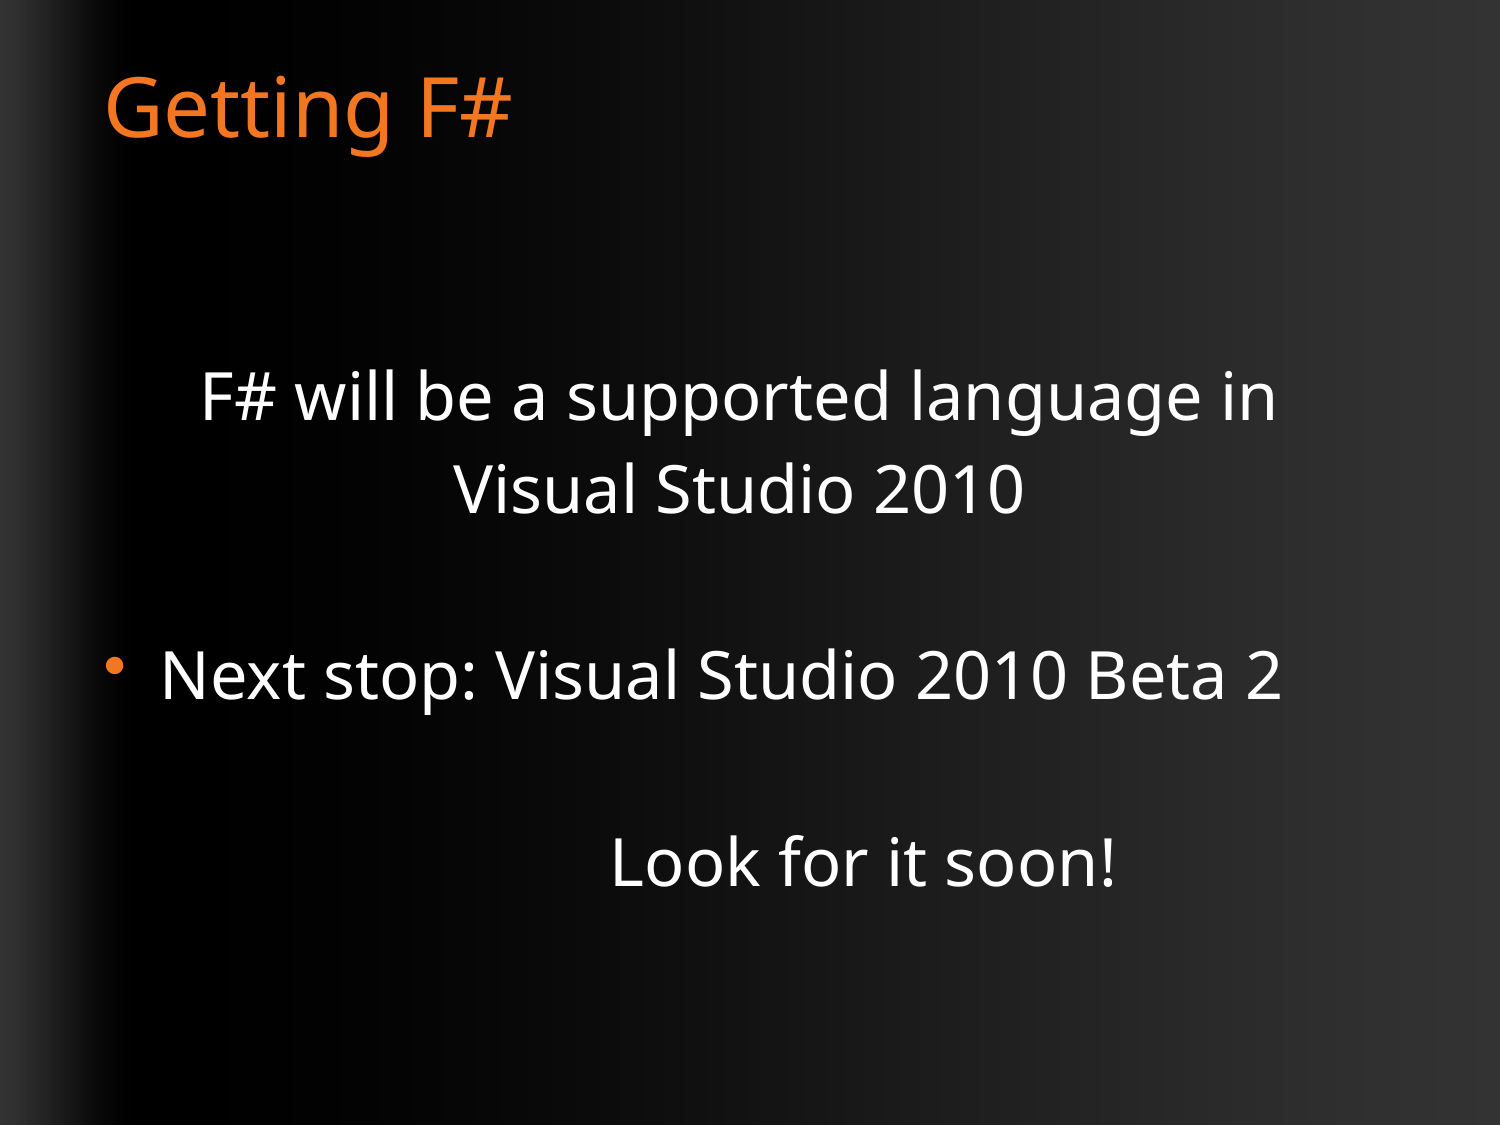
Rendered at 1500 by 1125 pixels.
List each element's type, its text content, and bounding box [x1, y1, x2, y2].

list F# will be a supported language in Visual Studio 2010 Next stop: Visual Studio 2010 Beta 2 Look for it soon! [88, 262, 1410, 1006]
title Getting F# [88, 46, 1410, 235]
picture [0, 0, 1500, 1125]
